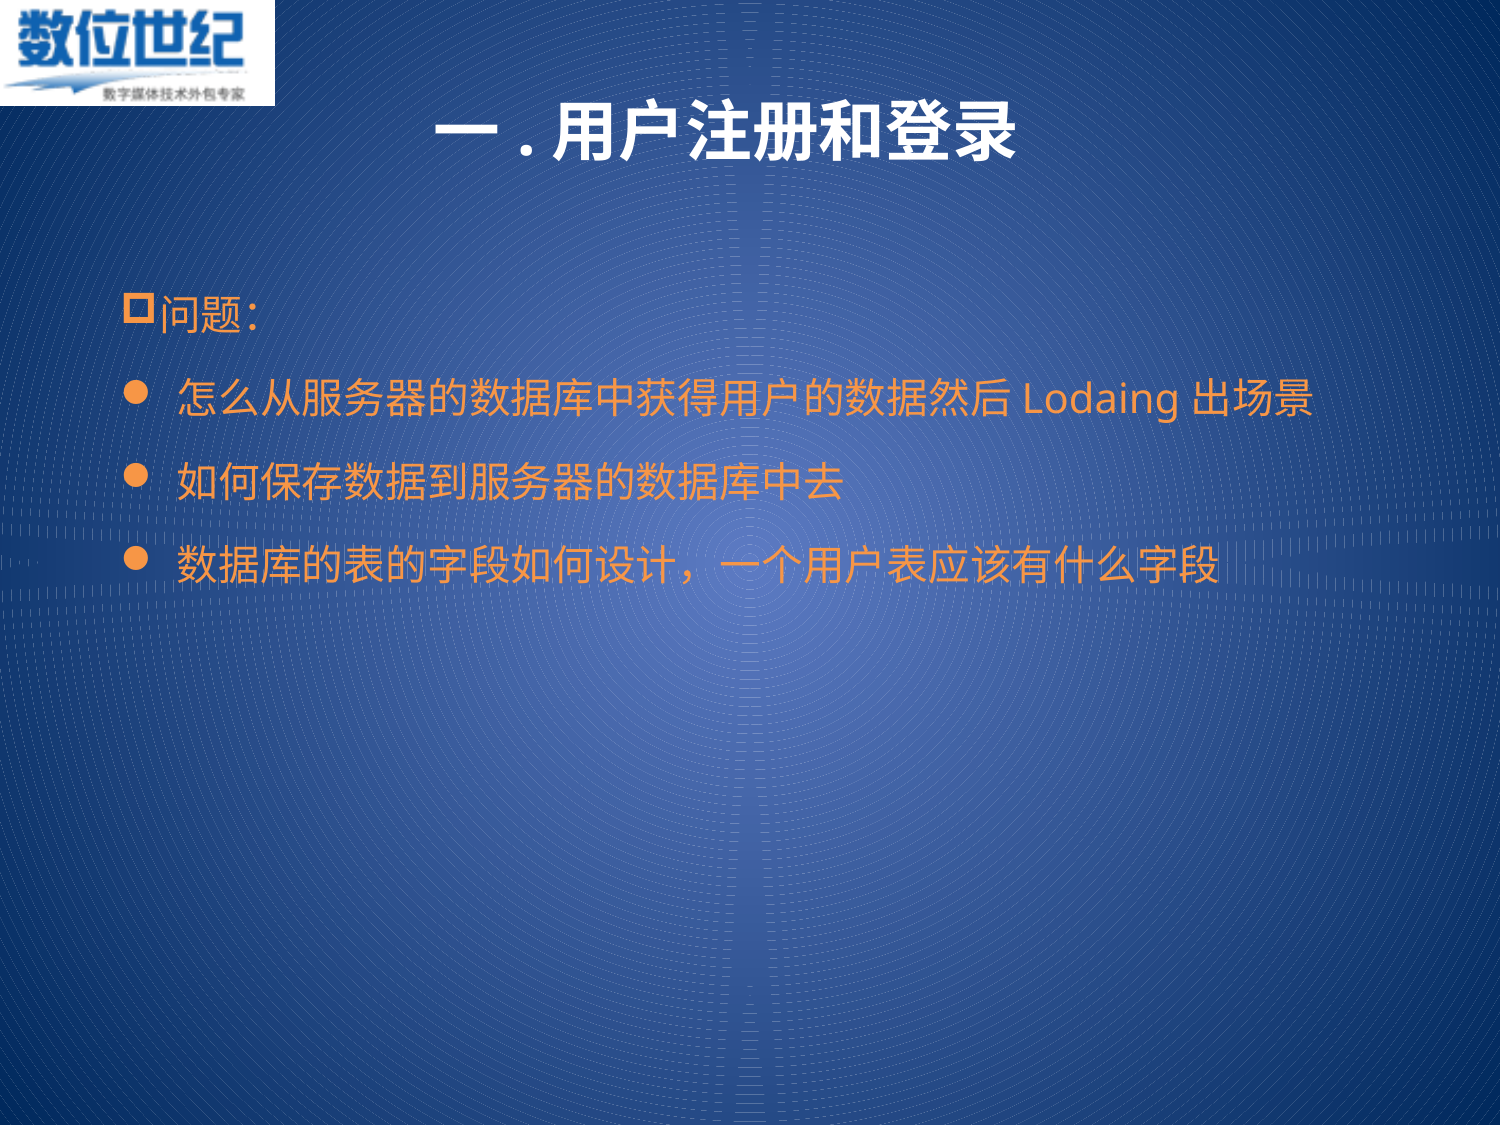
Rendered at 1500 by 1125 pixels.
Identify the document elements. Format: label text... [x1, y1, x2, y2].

title 一.用户注册和登录 [316, 46, 1137, 211]
subtitle 问题： 怎么从服务器的数据库中获得用户的数据然后Lodaing出场景 如何保存数据到服务器的数据库中去 数据库的表的字段如何设计，一个用户表应该有什么字段 [105, 281, 1395, 1079]
picture [0, 0, 275, 106]
